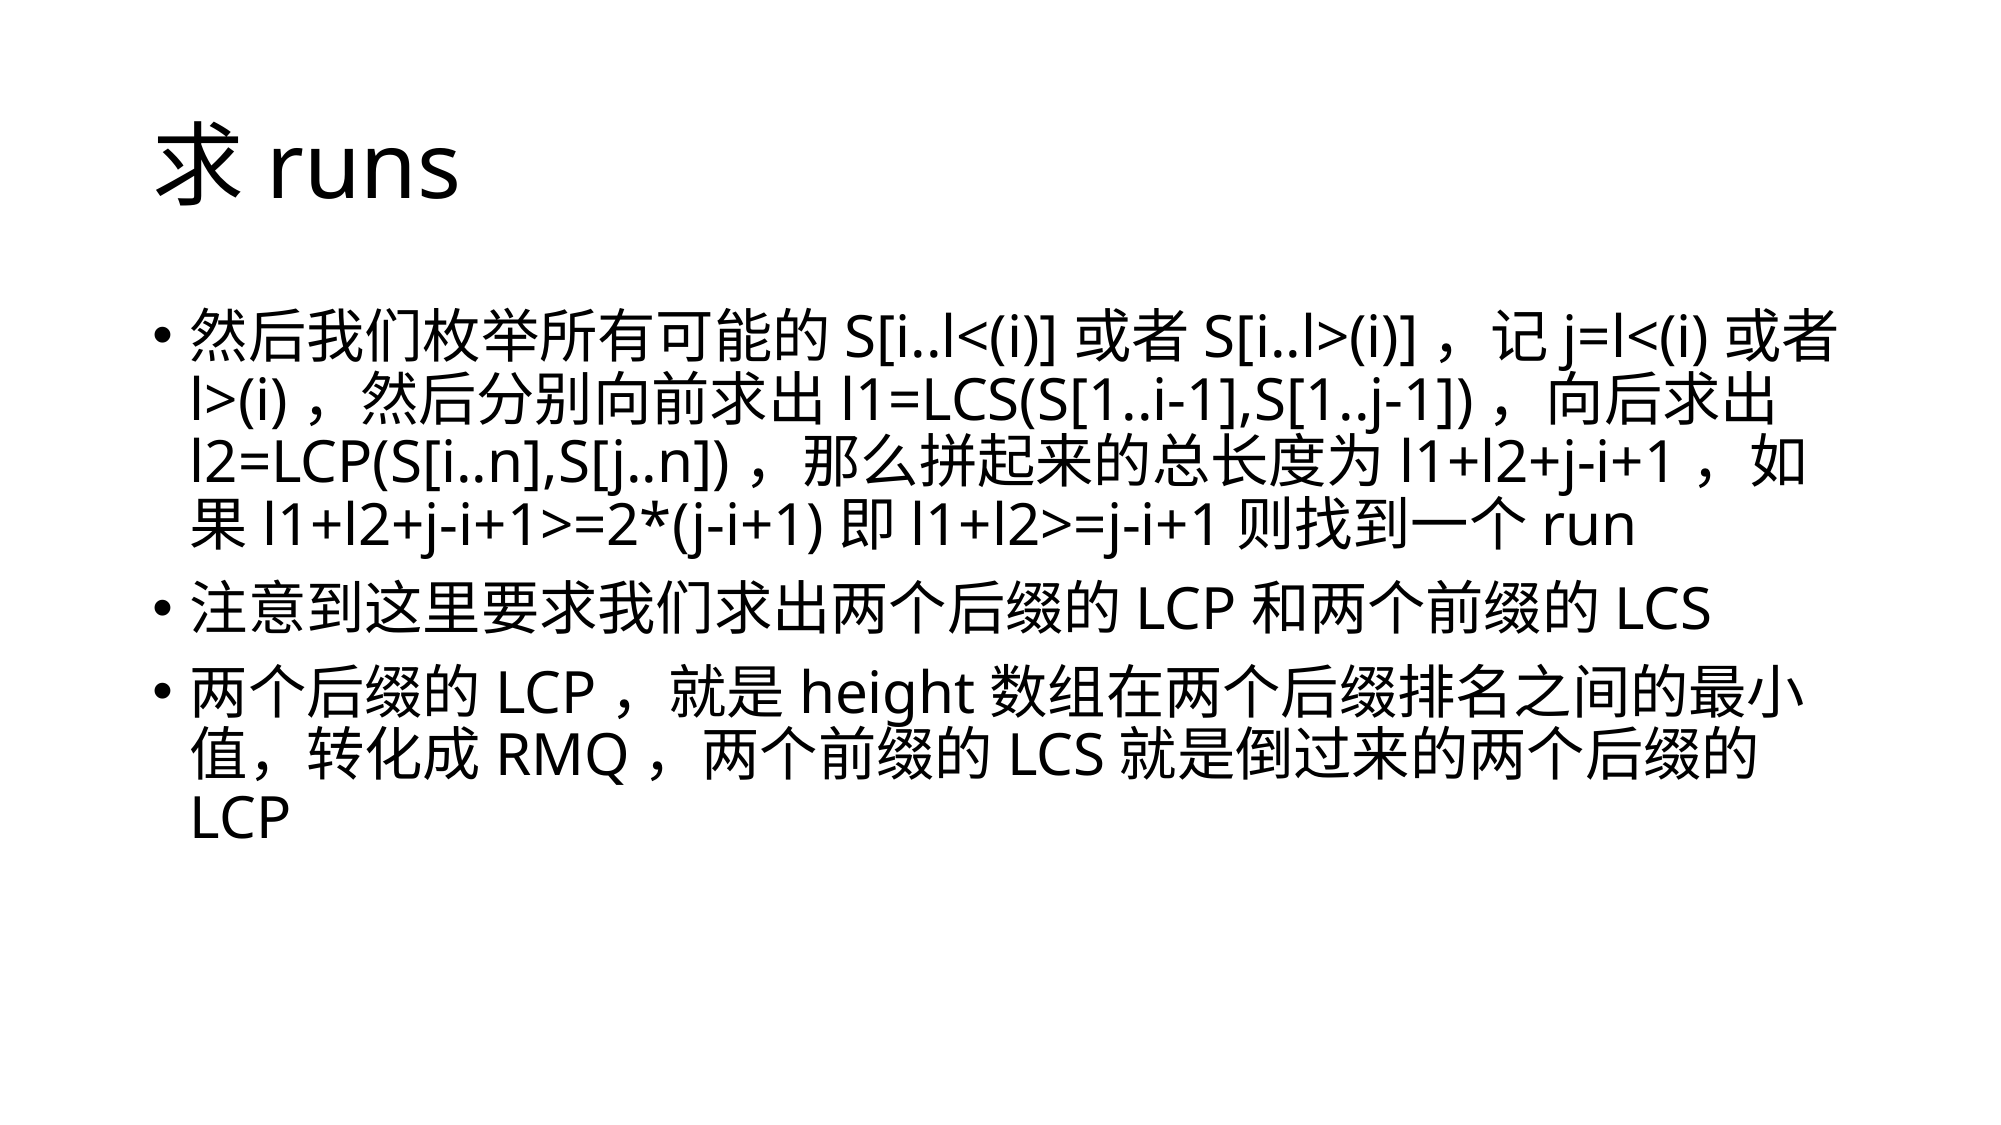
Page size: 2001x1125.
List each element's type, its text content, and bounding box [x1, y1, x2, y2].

title 求runs [137, 59, 1863, 278]
list 然后我们枚举所有可能的S[i..l<(i)]或者S[i..l>(i)]，记j=l<(i)或者l>(i)，然后分别向前求出l1=LCS(S[1..i-1],S[1..j-1])，向后求出l2=LCP(S[i..n],S[j..n])，那么拼起来的总长度为l1+l2+j-i+1，如果l1+l2+j-i+1>=2*(j-i+1)即l1+l2>=j-i+1则找到一个run 注意到这里要求我们求出两个后缀的LCP和两个前缀的LCS 两个后缀的LCP，就是height数组在两个后缀排名之间的最小值，转化成RMQ，两个前缀的LCS就是倒过来的两个后缀的LCP [137, 299, 1863, 1014]
